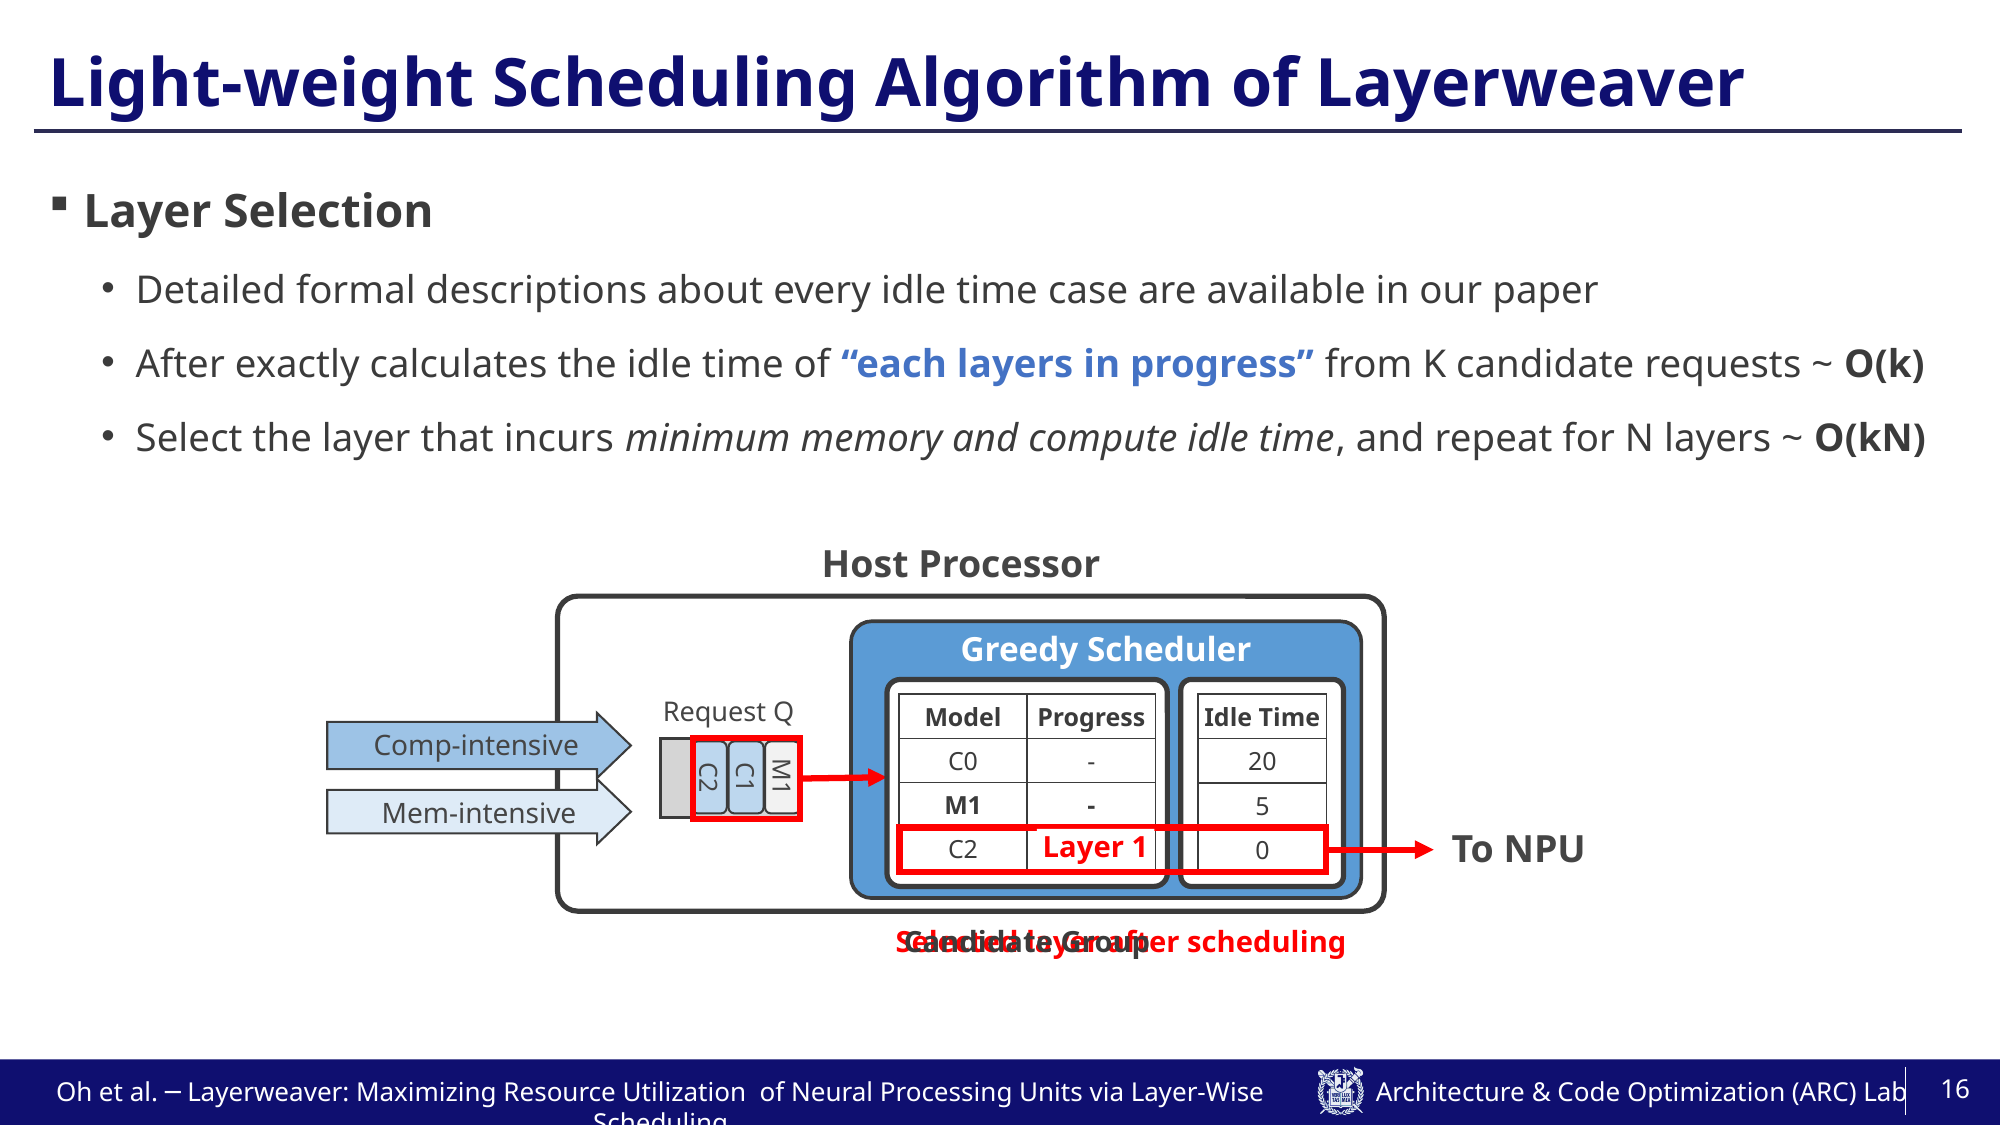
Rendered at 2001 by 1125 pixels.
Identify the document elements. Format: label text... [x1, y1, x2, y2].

slide_number 16 [1918, 1060, 1992, 1121]
text_box To NPU [1421, 825, 1617, 871]
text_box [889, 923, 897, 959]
list Layer Selection Detailed formal descriptions about every idle time case are available in our paper After exactly calculates the idle time of “each layers in progress” from K candidate requests ~ O(k) Select the layer that incurs minimum memory and compute idle time, and repeat for N layers ~ O(kN) [33, 152, 1963, 472]
title Light-weight Scheduling Algorithm of Layerweaver [33, 27, 1963, 143]
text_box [327, 540, 1385, 912]
picture [1314, 1066, 1367, 1116]
text_box Selected layer after scheduling [1157, 923, 1353, 959]
text_box Candidate Group [897, 923, 1157, 959]
